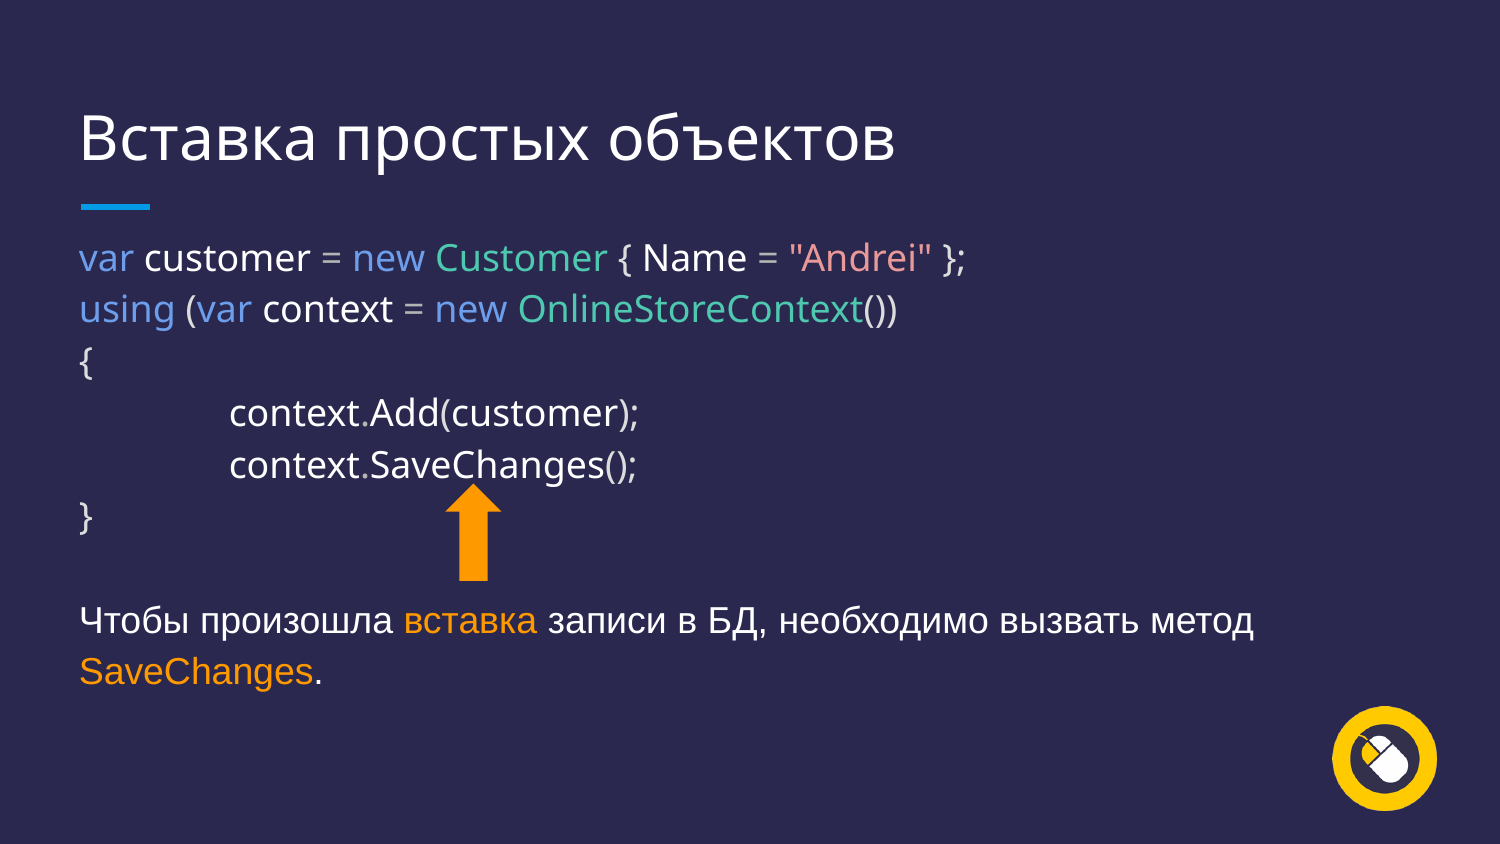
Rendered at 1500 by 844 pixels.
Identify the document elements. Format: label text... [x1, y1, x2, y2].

picture [1332, 706, 1437, 811]
title Вставка простых объектов [63, 75, 1437, 188]
list var customer = new Customer { Name = "Andrei" }; using (var context = new OnlineStoreContext()) { context.Add(customer); context.SaveChanges(); } Чтобы произошла вставка записи в БД, необходимо вызвать метод SaveChanges. [63, 211, 1437, 844]
text_box [445, 483, 502, 581]
